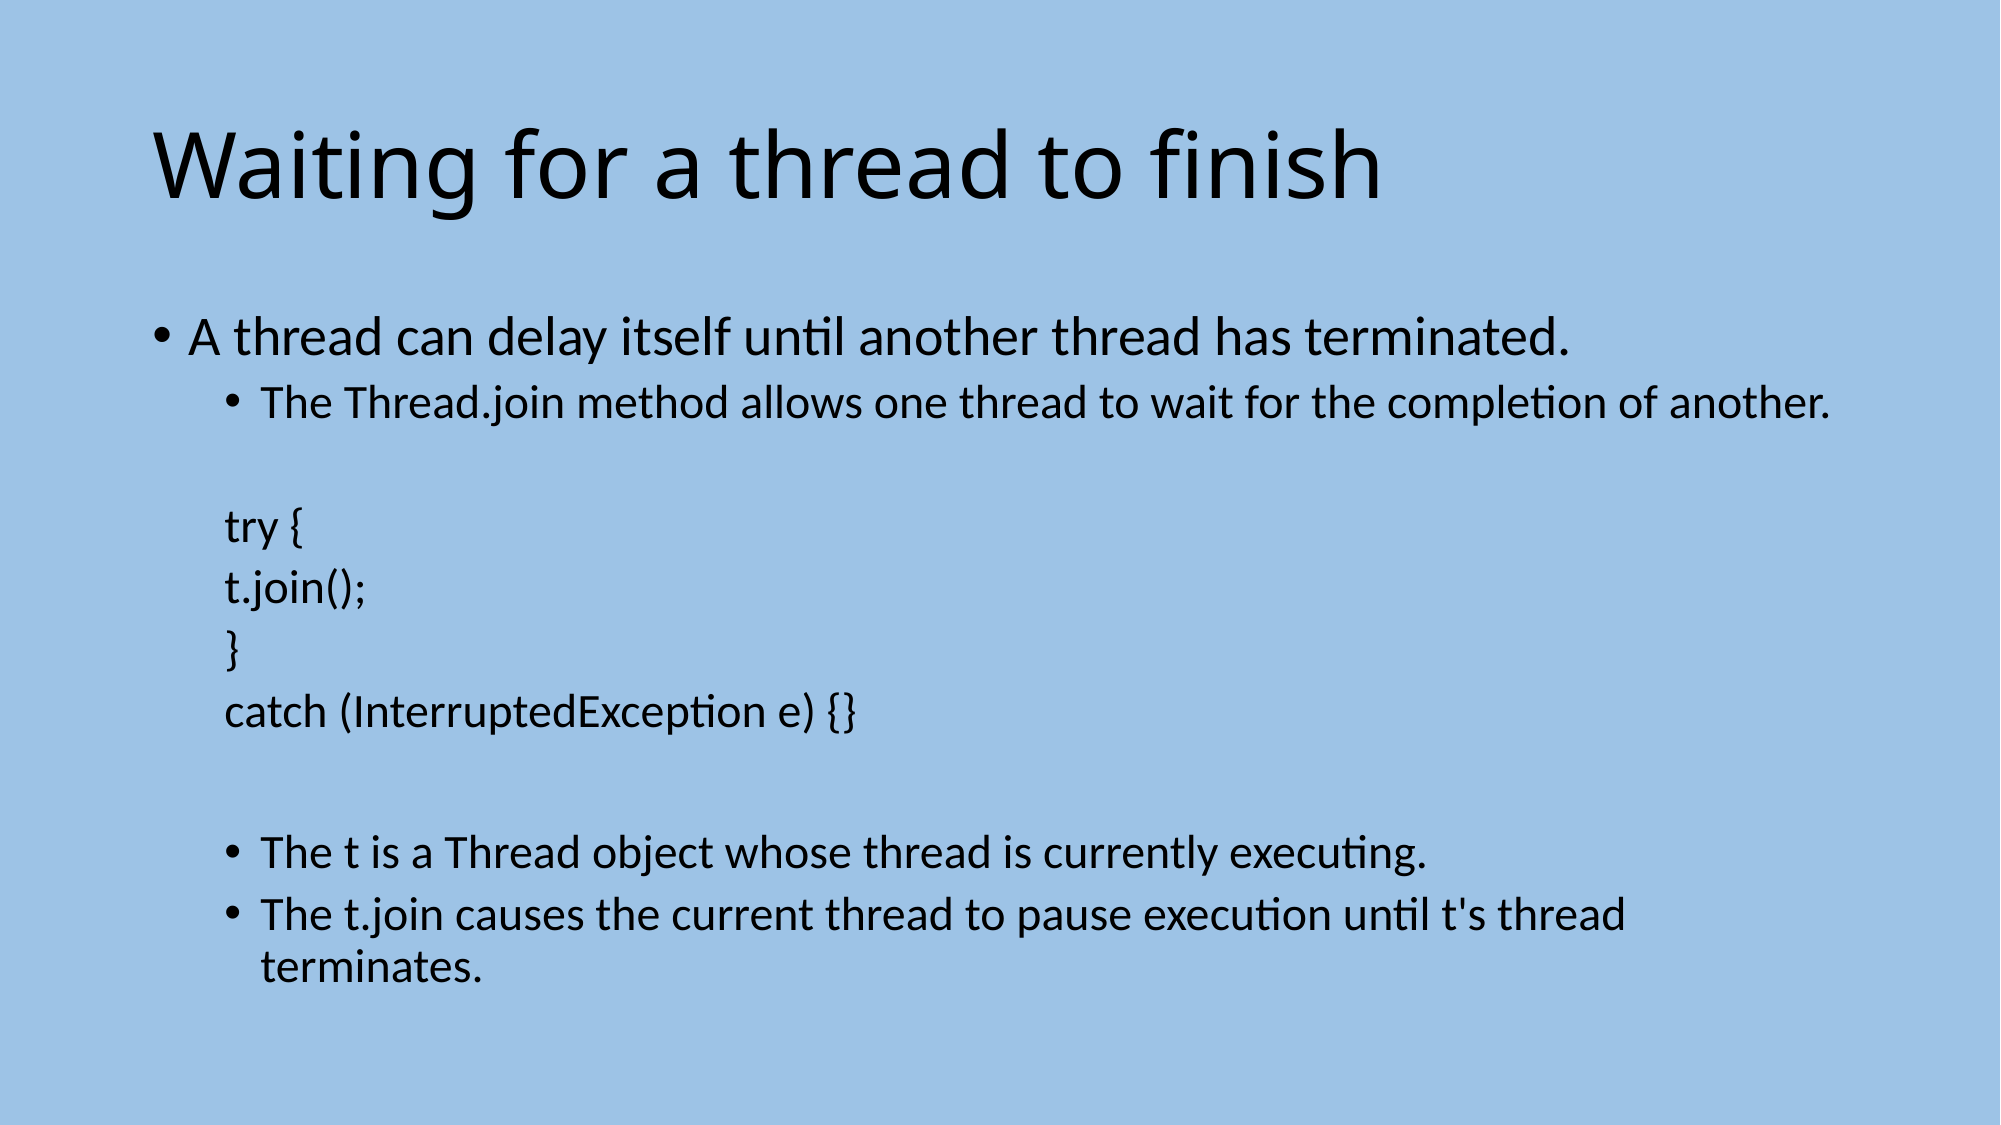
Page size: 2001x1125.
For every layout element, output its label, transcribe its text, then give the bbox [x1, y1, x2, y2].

list A thread can delay itself until another thread has terminated. The Thread.join method allows one thread to wait for the completion of another. try { t.join(); } catch (InterruptedException e) {} The t is a Thread object whose thread is currently executing. The t.join causes the current thread to pause execution until t's thread terminates. [137, 299, 1863, 1014]
title Waiting for a thread to finish [137, 59, 1863, 278]
